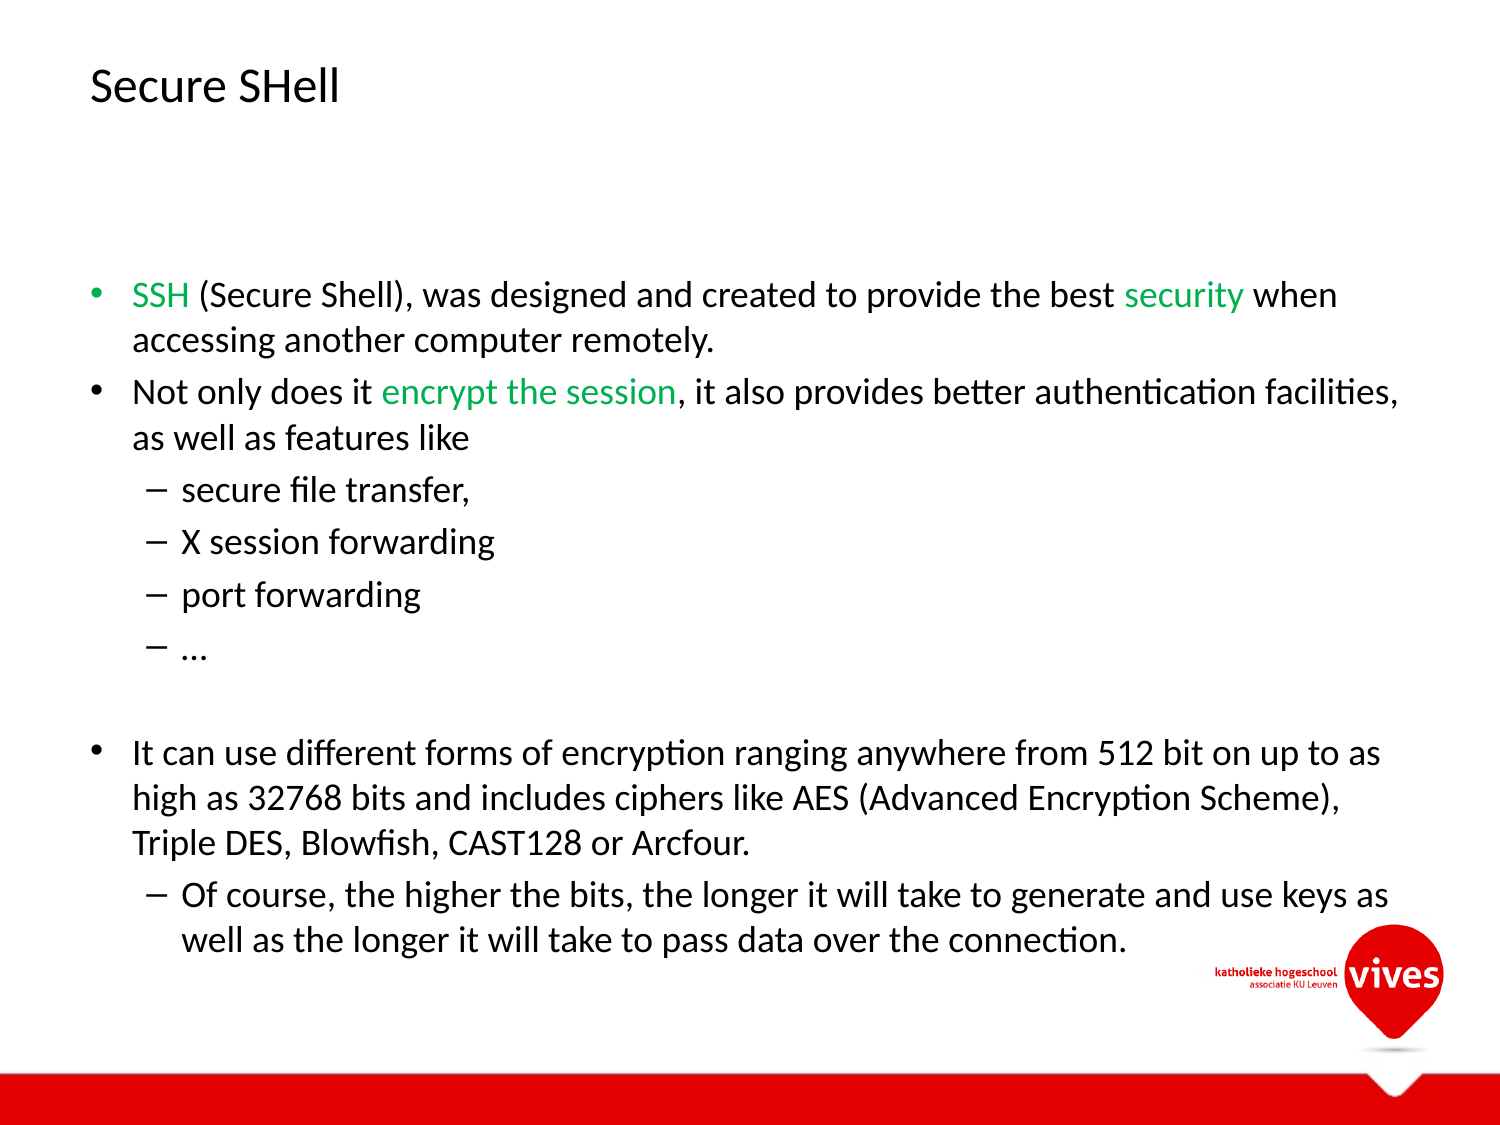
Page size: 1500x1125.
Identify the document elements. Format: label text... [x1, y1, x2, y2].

list SSH (Secure Shell), was designed and created to provide the best security when accessing another computer remotely. Not only does it encrypt the session, it also provides better authentication facilities, as well as features like secure file transfer, X session forwarding port forwarding … It can use different forms of encryption ranging anywhere from 512 bit on up to as high as 32768 bits and includes ciphers like AES (Advanced Encryption Scheme), Triple DES, Blowfish, CAST128 or Arcfour. Of course, the higher the bits, the longer it will take to generate and use keys as well as the longer it will take to pass data over the connection. [75, 262, 1425, 1005]
picture [0, 0, 1500, 1125]
title Secure SHell [75, 45, 1425, 233]
